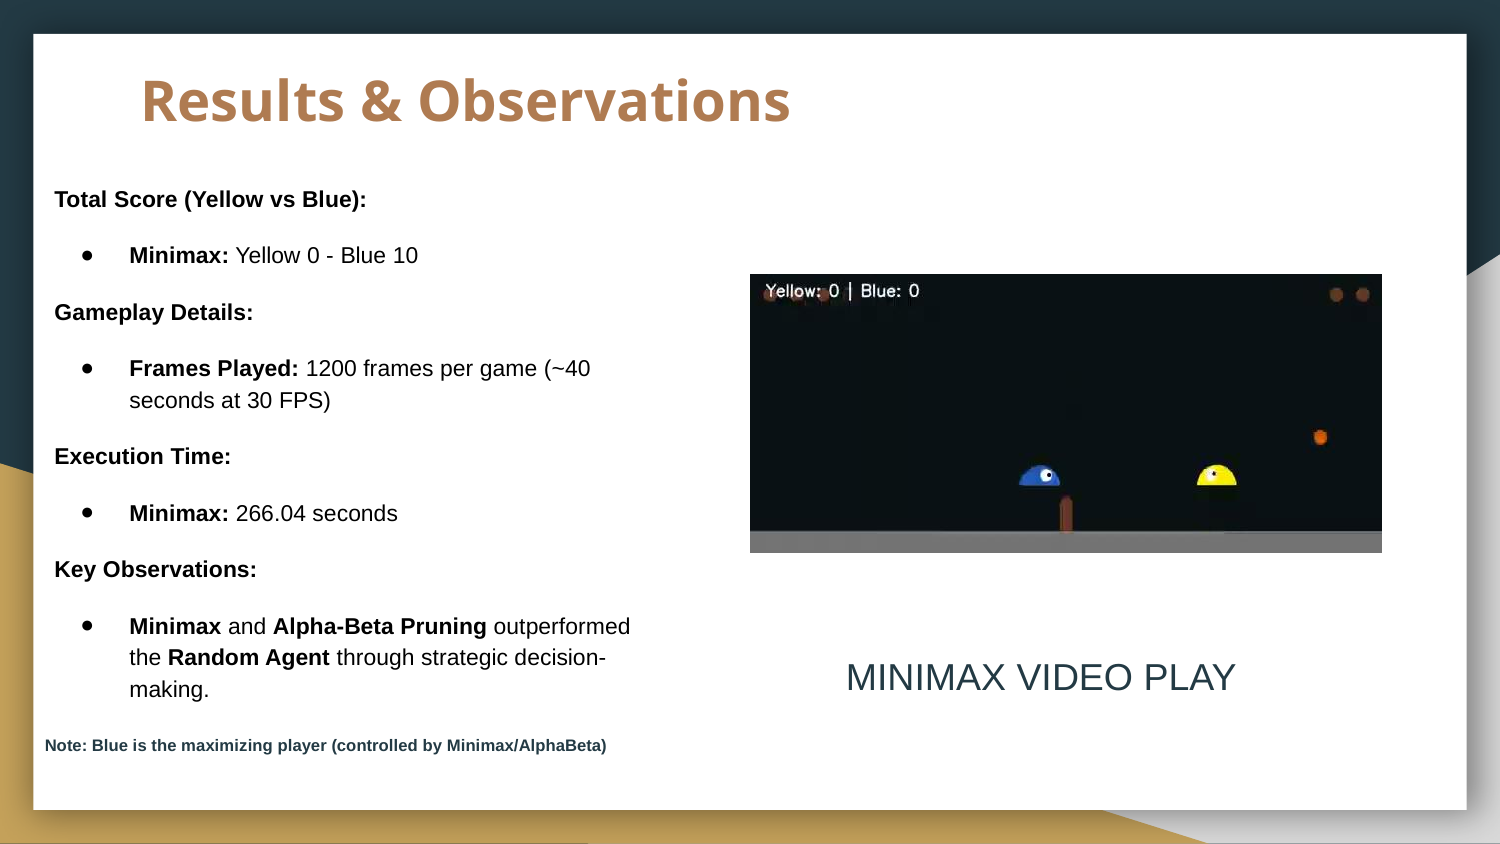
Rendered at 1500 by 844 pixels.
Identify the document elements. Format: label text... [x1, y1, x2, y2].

title Results & Observations [125, 39, 1357, 137]
list Total Score (Yellow vs Blue): Minimax: Yellow 0 - Blue 10 Gameplay Details: Frames Played: 1200 frames per game (~40 seconds at 30 FPS) Execution Time: Minimax: 266.04 seconds Key Observations: Minimax and Alpha-Beta Pruning outperformed the Random Agent through strategic decision-making. [39, 165, 678, 719]
text_box [696, 525, 1471, 804]
text_box MINIMAX VIDEO PLAY [830, 637, 1336, 693]
text_box Note: Blue is the maximizing player (controlled by Minimax/AlphaBeta) [29, 719, 741, 781]
picture [749, 274, 1383, 554]
